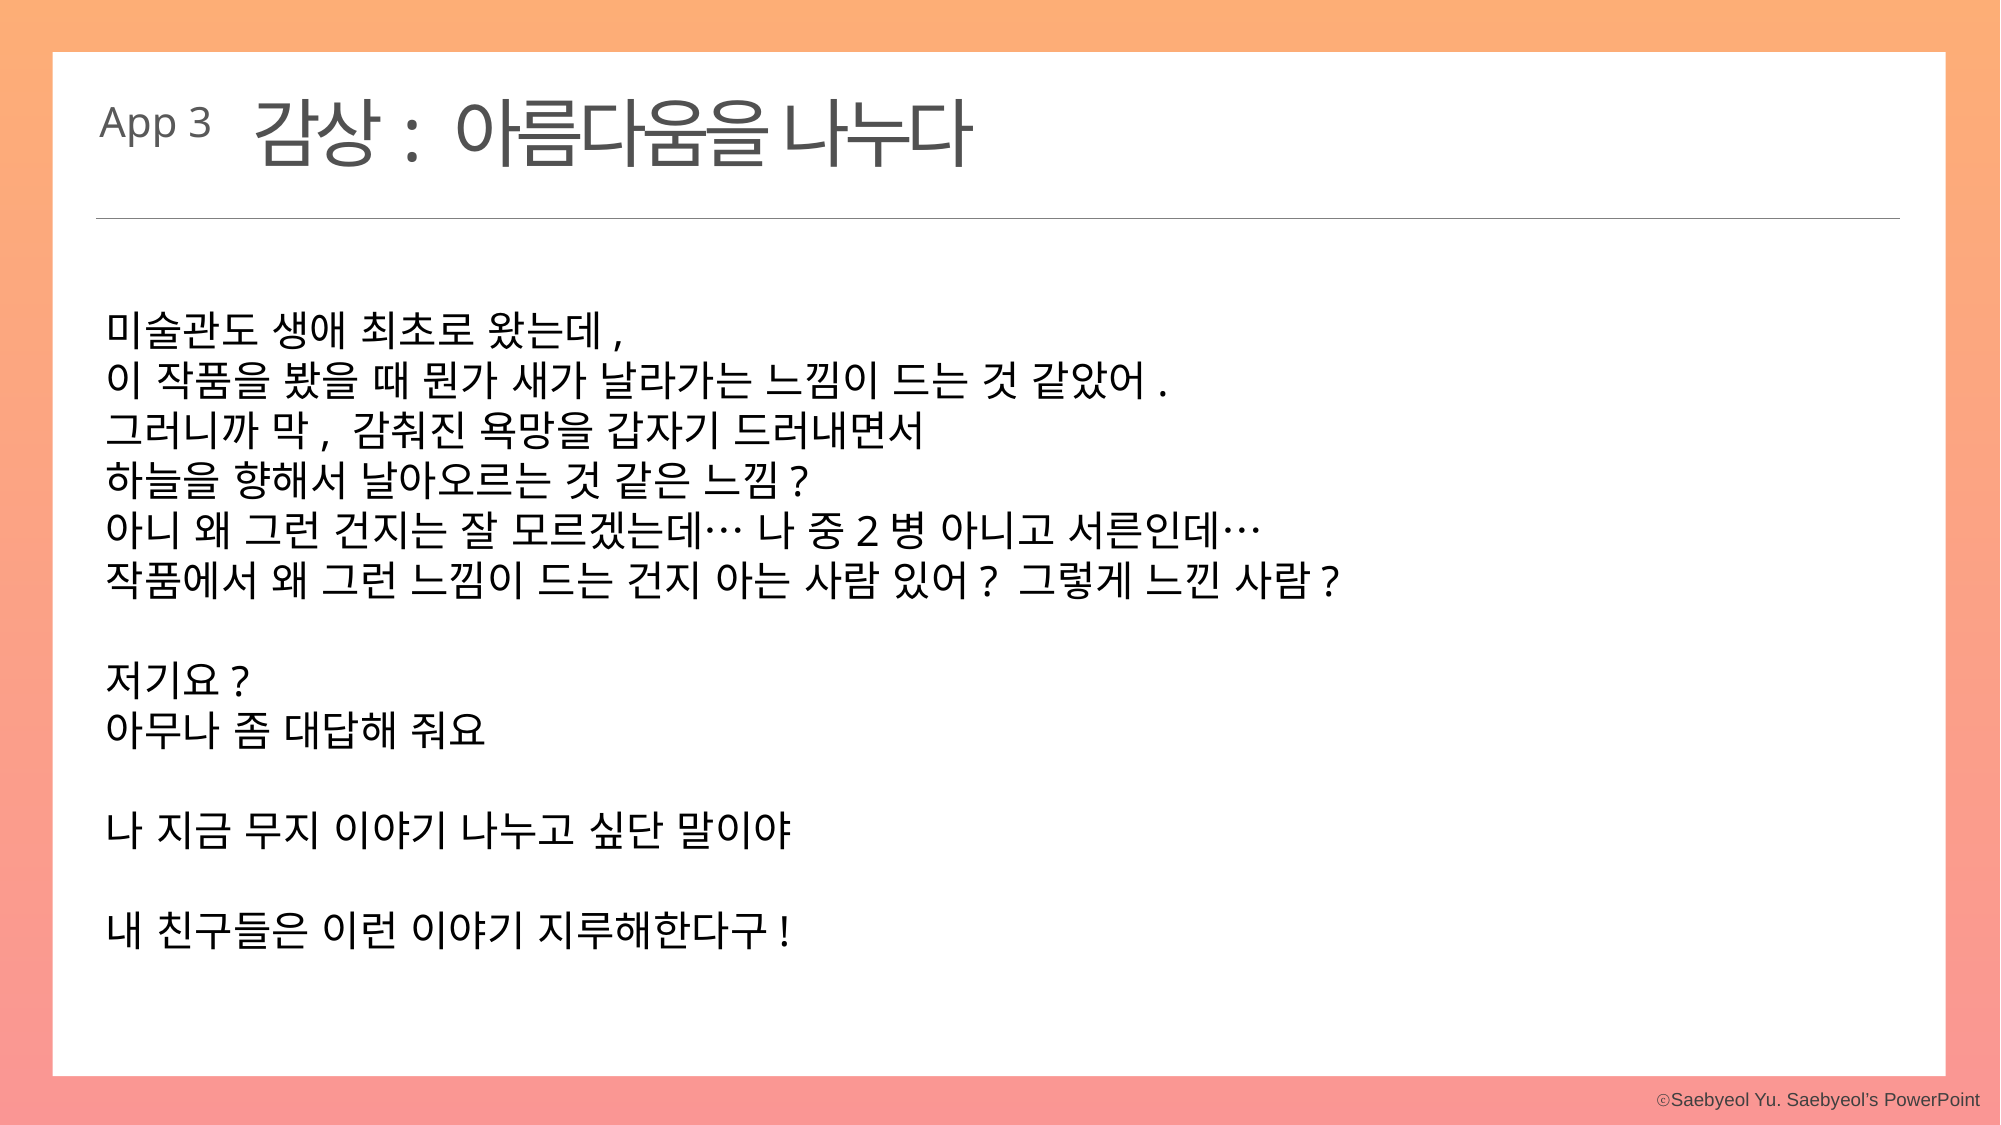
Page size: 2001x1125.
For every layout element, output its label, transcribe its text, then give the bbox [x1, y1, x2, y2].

text_box App 3 [84, 88, 228, 154]
text_box 감상: 아름다움을 나누다 [237, 79, 992, 184]
text_box 미술관도 생애 최초로 왔는데, 이 작품을 봤을 때 뭔가 새가 날라가는 느낌이 드는 것 같았어. 그러니까 막, 감춰진 욕망을 갑자기 드러내면서 하늘을 향해서 날아오르는 것 같은 느낌? 아니 왜 그런 건지는 잘 모르겠는데… 나 중2병 아니고 서른인데… 작품에서 왜 그런 느낌이 드는 건지 아는 사람 있어? 그렇게 느낀 사람? 저기요? 아무나 좀 대답해 줘요 나 지금 무지 이야기 나누고 싶단 말이야 내 친구들은 이런 이야기 지루해한다구! [91, 297, 1673, 998]
